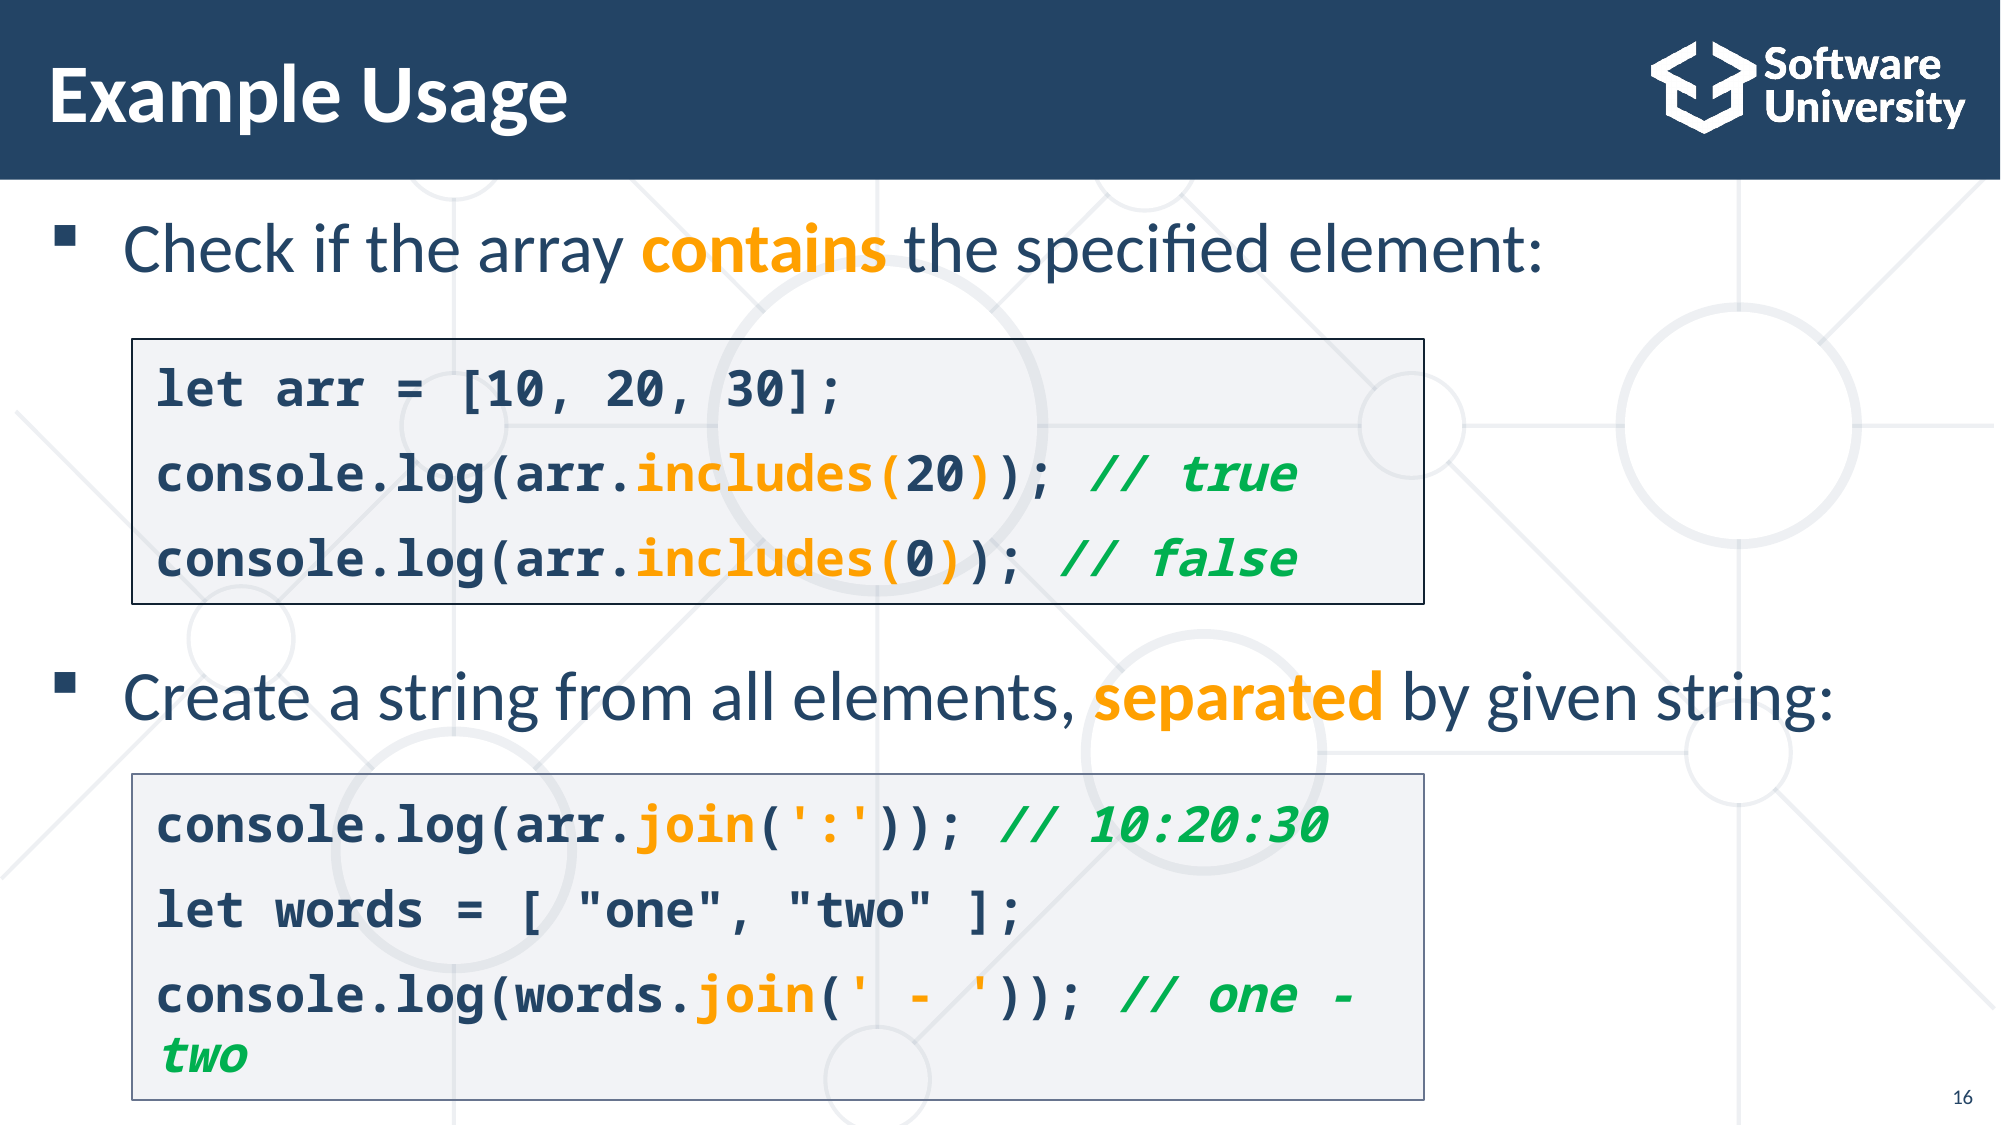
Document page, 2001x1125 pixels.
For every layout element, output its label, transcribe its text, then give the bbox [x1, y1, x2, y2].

slide_number 16 [1927, 1067, 1989, 1117]
picture [1651, 41, 1966, 134]
text_box let arr = [10, 20, 30]; console.log(arr.includes(20)); // true console.log(arr.includes(0)); // false [131, 338, 1425, 605]
list Check if the array contains the specified element: Create a string from all elements, separated by given string: [31, 196, 1969, 1109]
title Example Usage [31, 16, 1625, 162]
text_box console.log(arr.join(':')); // 10:20:30 let words = [ "one", "two" ]; console.log(words.join(' - ')); // one - two [131, 774, 1425, 1100]
